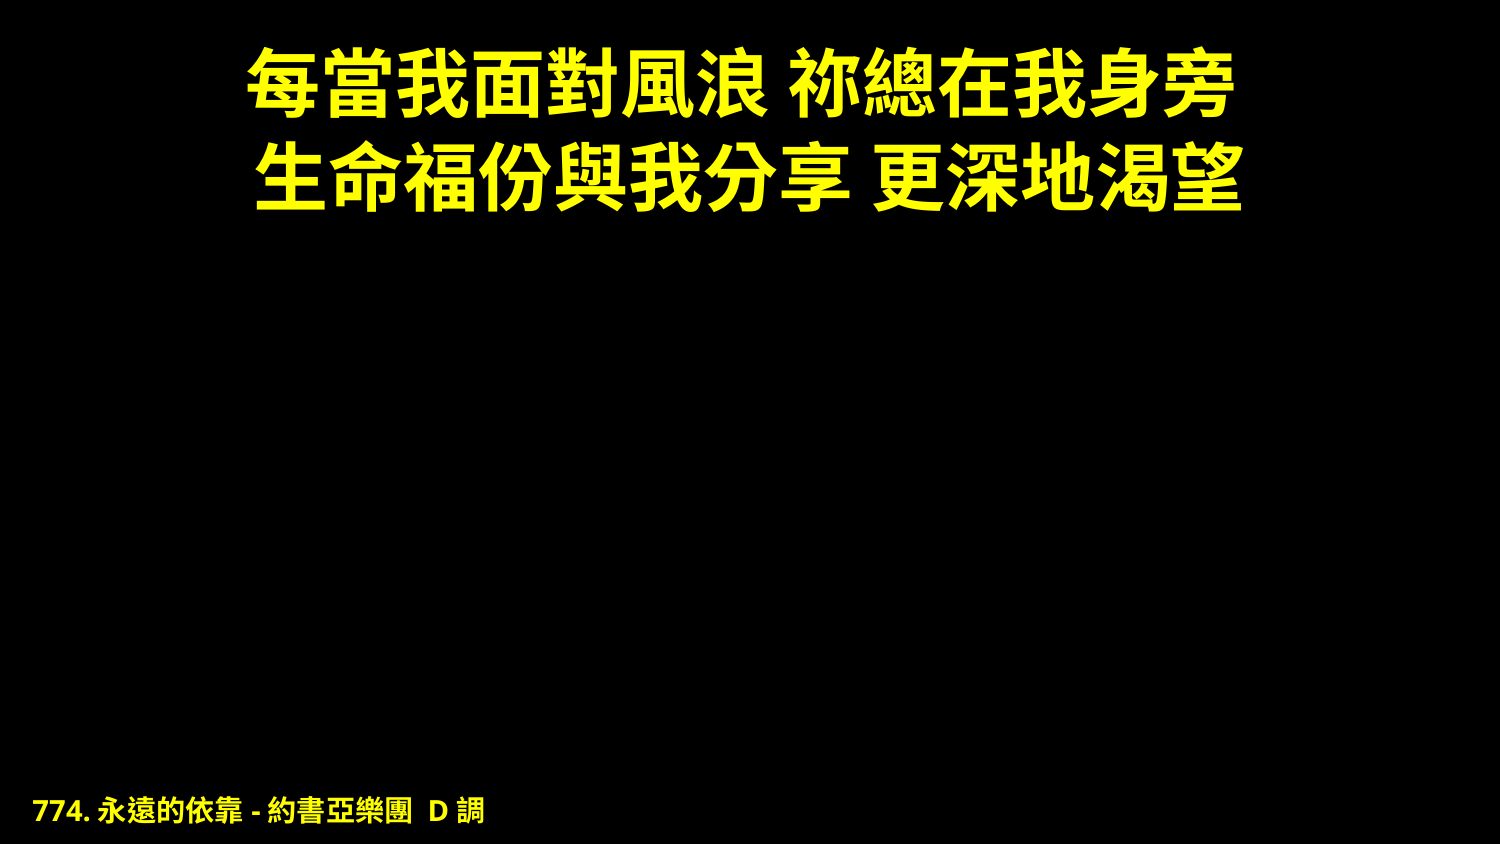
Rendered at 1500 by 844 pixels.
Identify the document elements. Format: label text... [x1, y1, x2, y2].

text_box 774.永遠的依靠-約書亞樂團 D調 [17, 784, 656, 835]
title 每當我面對風浪 祢總在我身旁 生命福份與我分享 更深地渴望 [0, 55, 1500, 197]
